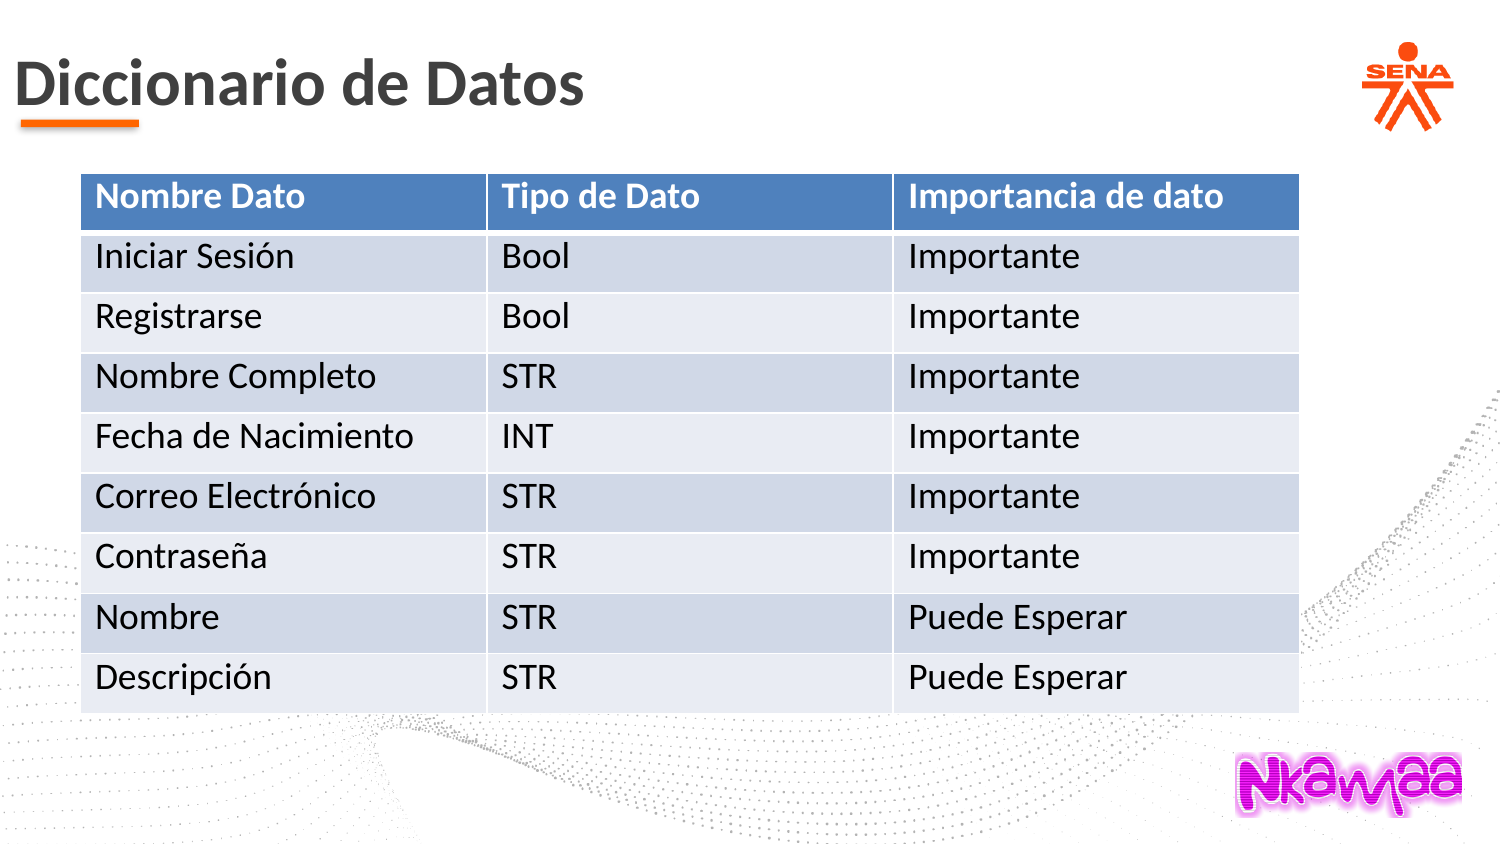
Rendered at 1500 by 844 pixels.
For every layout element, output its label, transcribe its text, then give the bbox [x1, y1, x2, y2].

table_cell STR [488, 354, 892, 412]
table_cell Fecha de Nacimiento [81, 414, 486, 472]
table_cell Nombre [81, 594, 486, 653]
table_cell Nombre Completo [81, 354, 486, 412]
table_cell Puede Esperar [894, 594, 1299, 653]
picture [0, 0, 1500, 844]
table_header Tipo de Dato [488, 174, 892, 230]
table_cell STR [488, 654, 892, 713]
table_header Importancia de dato [894, 174, 1299, 230]
table_cell Bool [488, 294, 892, 352]
table_cell Importante [894, 414, 1299, 472]
table_cell Importante [894, 474, 1299, 532]
table_cell Iniciar Sesión [81, 236, 486, 292]
table_cell INT [488, 414, 892, 472]
table_cell Registrarse [81, 294, 486, 352]
table_cell Importante [894, 534, 1299, 593]
text_box Diccionario de Datos [0, 31, 647, 126]
table_cell Puede Esperar [894, 654, 1299, 713]
table_cell STR [488, 474, 892, 532]
table_cell Contraseña [81, 534, 486, 593]
table_cell Descripción [81, 654, 486, 713]
table_cell Correo Electrónico [81, 474, 486, 532]
table_cell Importante [894, 294, 1299, 352]
table_cell STR [488, 534, 892, 593]
table_header Nombre Dato [81, 174, 486, 230]
table_cell Importante [894, 236, 1299, 292]
table_cell Bool [488, 236, 892, 292]
table_cell STR [488, 594, 892, 653]
table_cell Importante [894, 354, 1299, 412]
